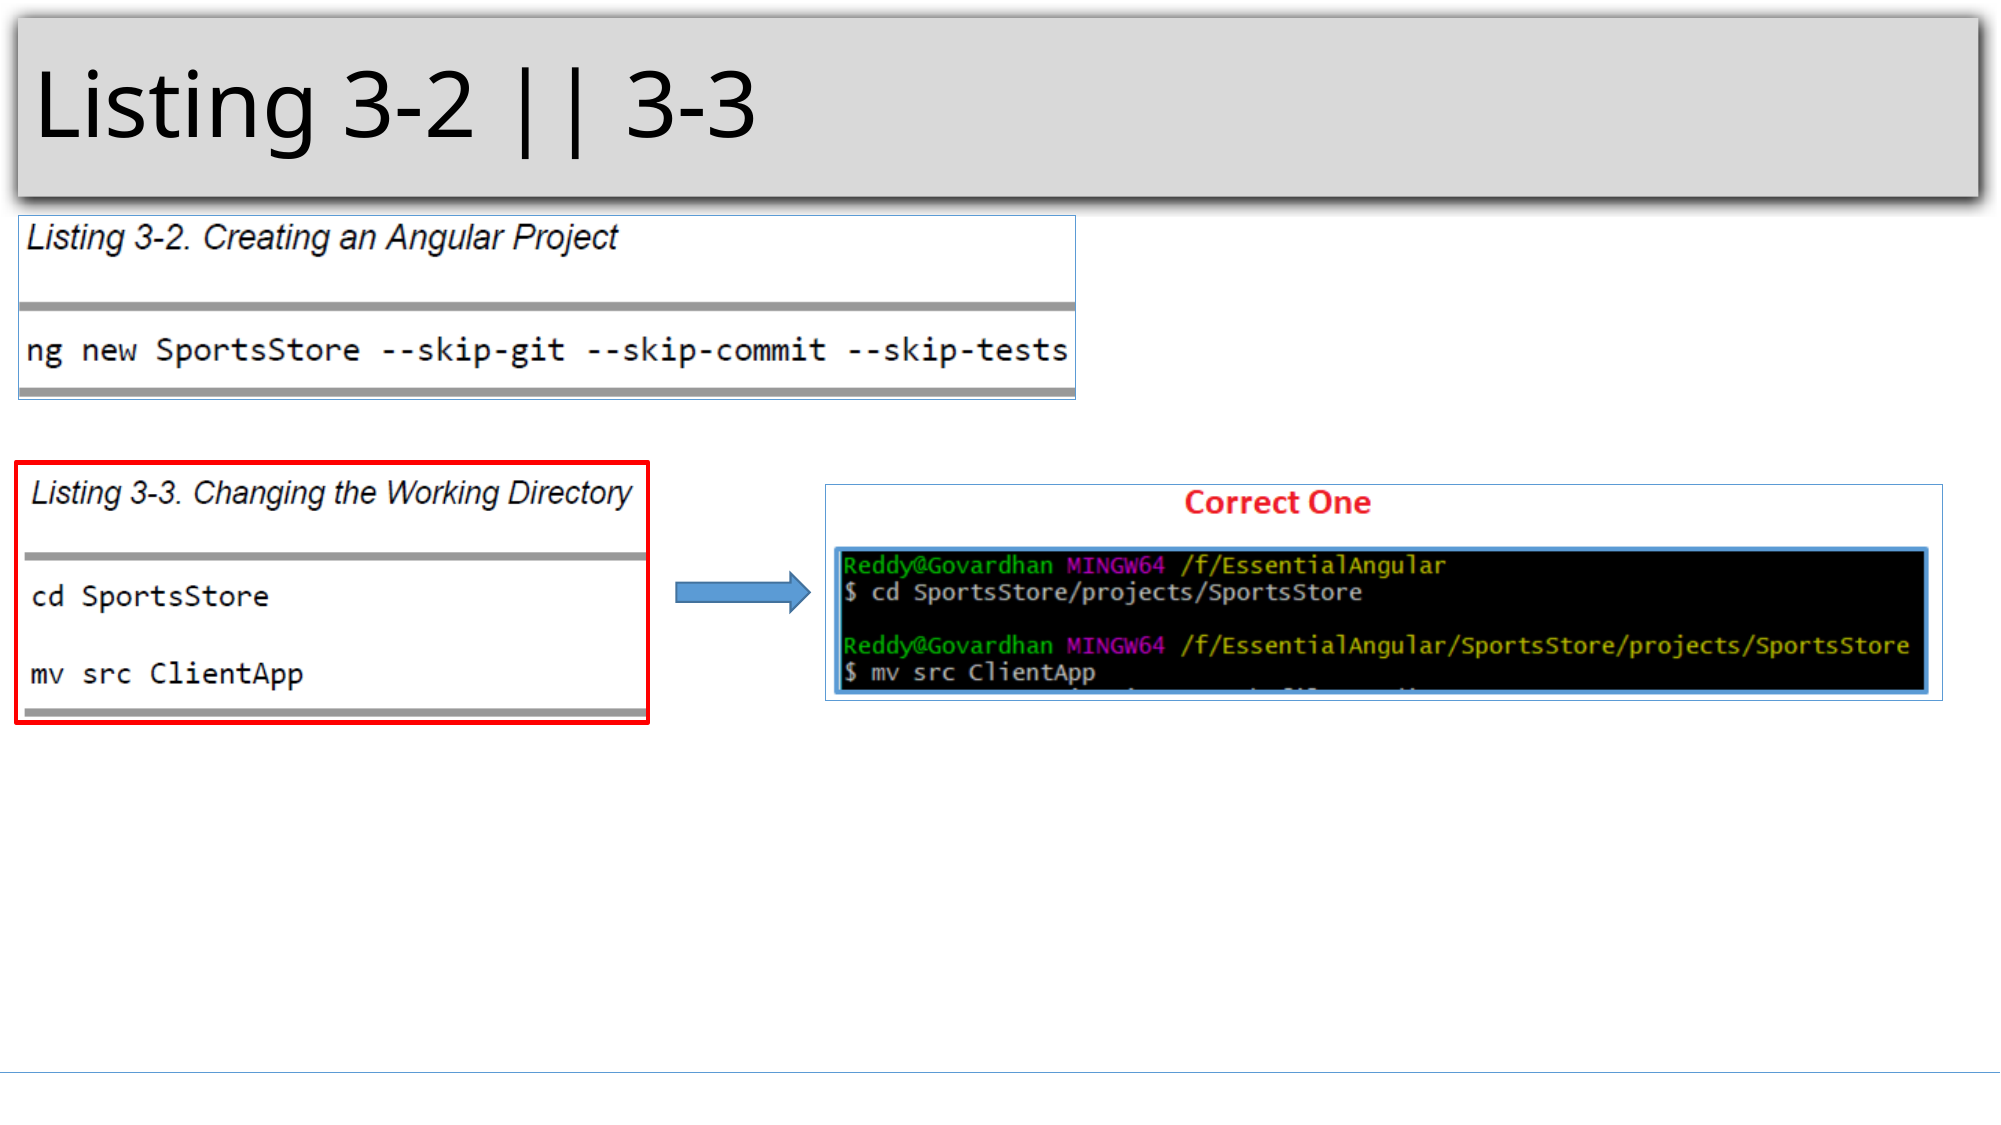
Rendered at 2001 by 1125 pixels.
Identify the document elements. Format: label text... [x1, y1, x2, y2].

title Listing 3-2 || 3-3 [18, 18, 1979, 197]
picture [18, 464, 646, 721]
picture [825, 484, 1943, 701]
picture [18, 215, 1076, 400]
text_box [675, 570, 812, 615]
